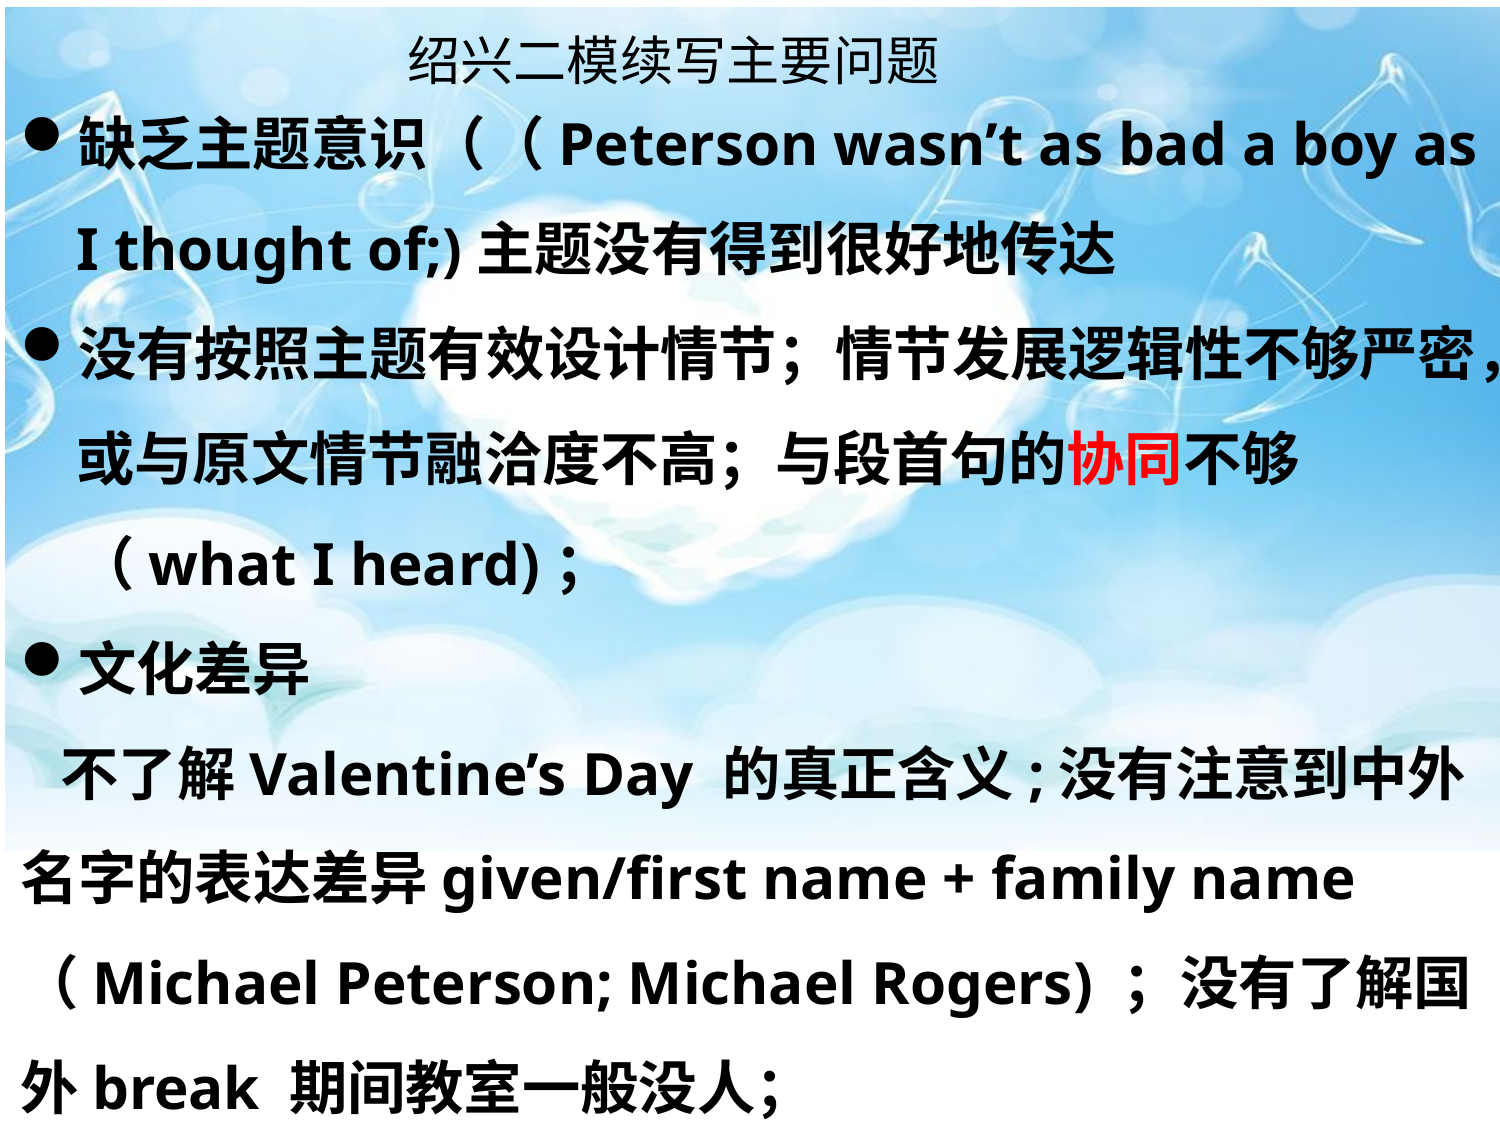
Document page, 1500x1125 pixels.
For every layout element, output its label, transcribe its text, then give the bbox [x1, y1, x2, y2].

text_box 缺乏主题意识（（Peterson wasn’t as bad a boy as I thought of;)主题没有得到很好地传达 没有按照主题有效设计情节；情节发展逻辑性不够严密，或与原文情节融洽度不高；与段首句的协同不够（what I heard)； 文化差异 不了解Valentine’s Day 的真正含义;没有注意到中外名字的表达差异given/first name + family name（Michael Peterson; Michael Rogers) ；没有了解国外break 期间教室一般没人； [8, 859, 1500, 1125]
picture [5, 6, 1500, 852]
